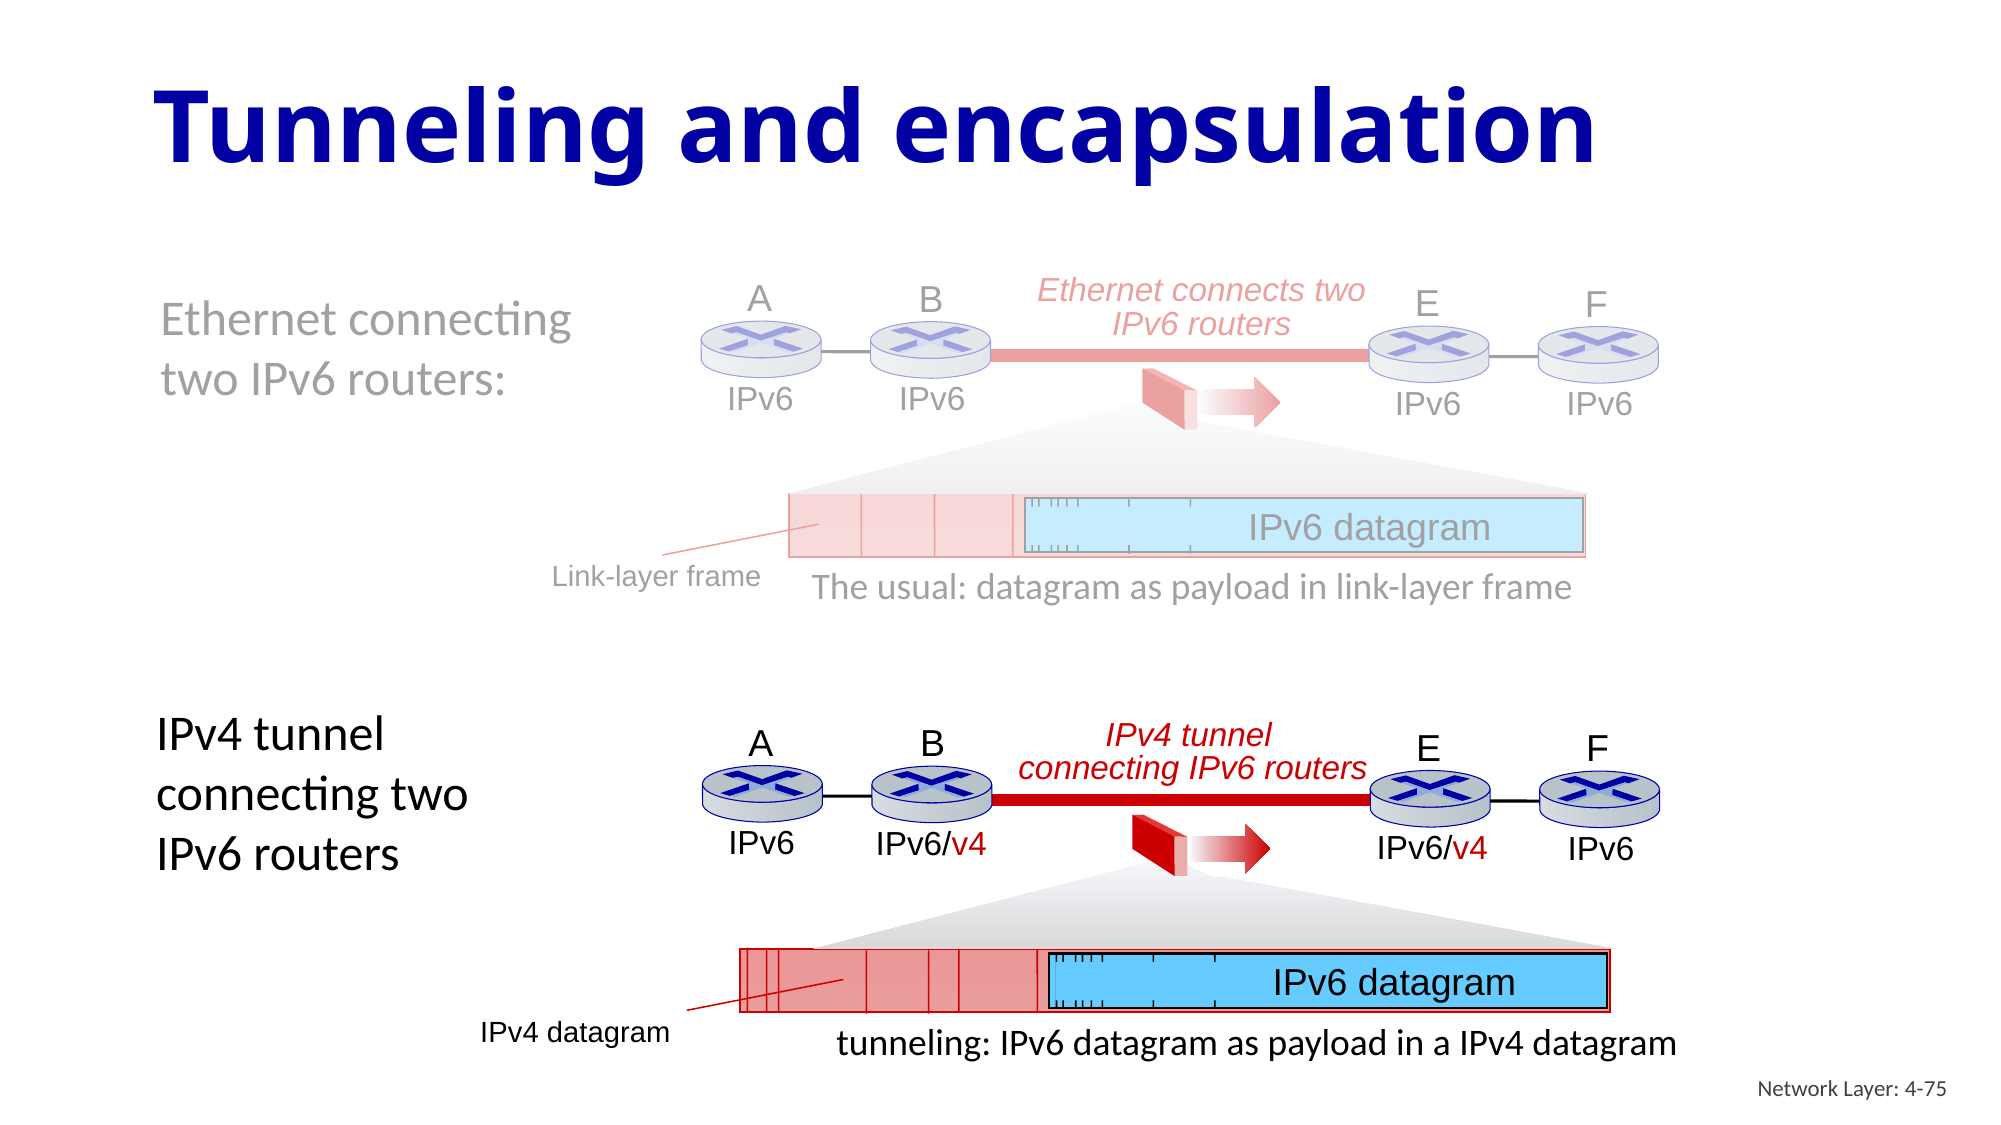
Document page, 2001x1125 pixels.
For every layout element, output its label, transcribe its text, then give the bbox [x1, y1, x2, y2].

text_box [134, 221, 1786, 619]
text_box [701, 266, 1659, 430]
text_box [860, 814, 1504, 875]
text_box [1142, 368, 1280, 430]
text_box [464, 979, 844, 1057]
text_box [739, 856, 1615, 1014]
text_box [788, 401, 1591, 558]
text_box IPv4 tunnel connecting two IPv6 routers [141, 692, 562, 888]
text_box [992, 711, 1384, 806]
title Tunneling and encapsulation [137, 56, 1863, 204]
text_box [1370, 716, 1660, 875]
text_box tunneling: IPv6 datagram as payload in a IPv4 datagram [821, 1010, 1694, 1070]
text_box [532, 524, 819, 601]
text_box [702, 711, 992, 870]
slide_number Network Layer: 4-75 [1512, 1056, 1963, 1117]
